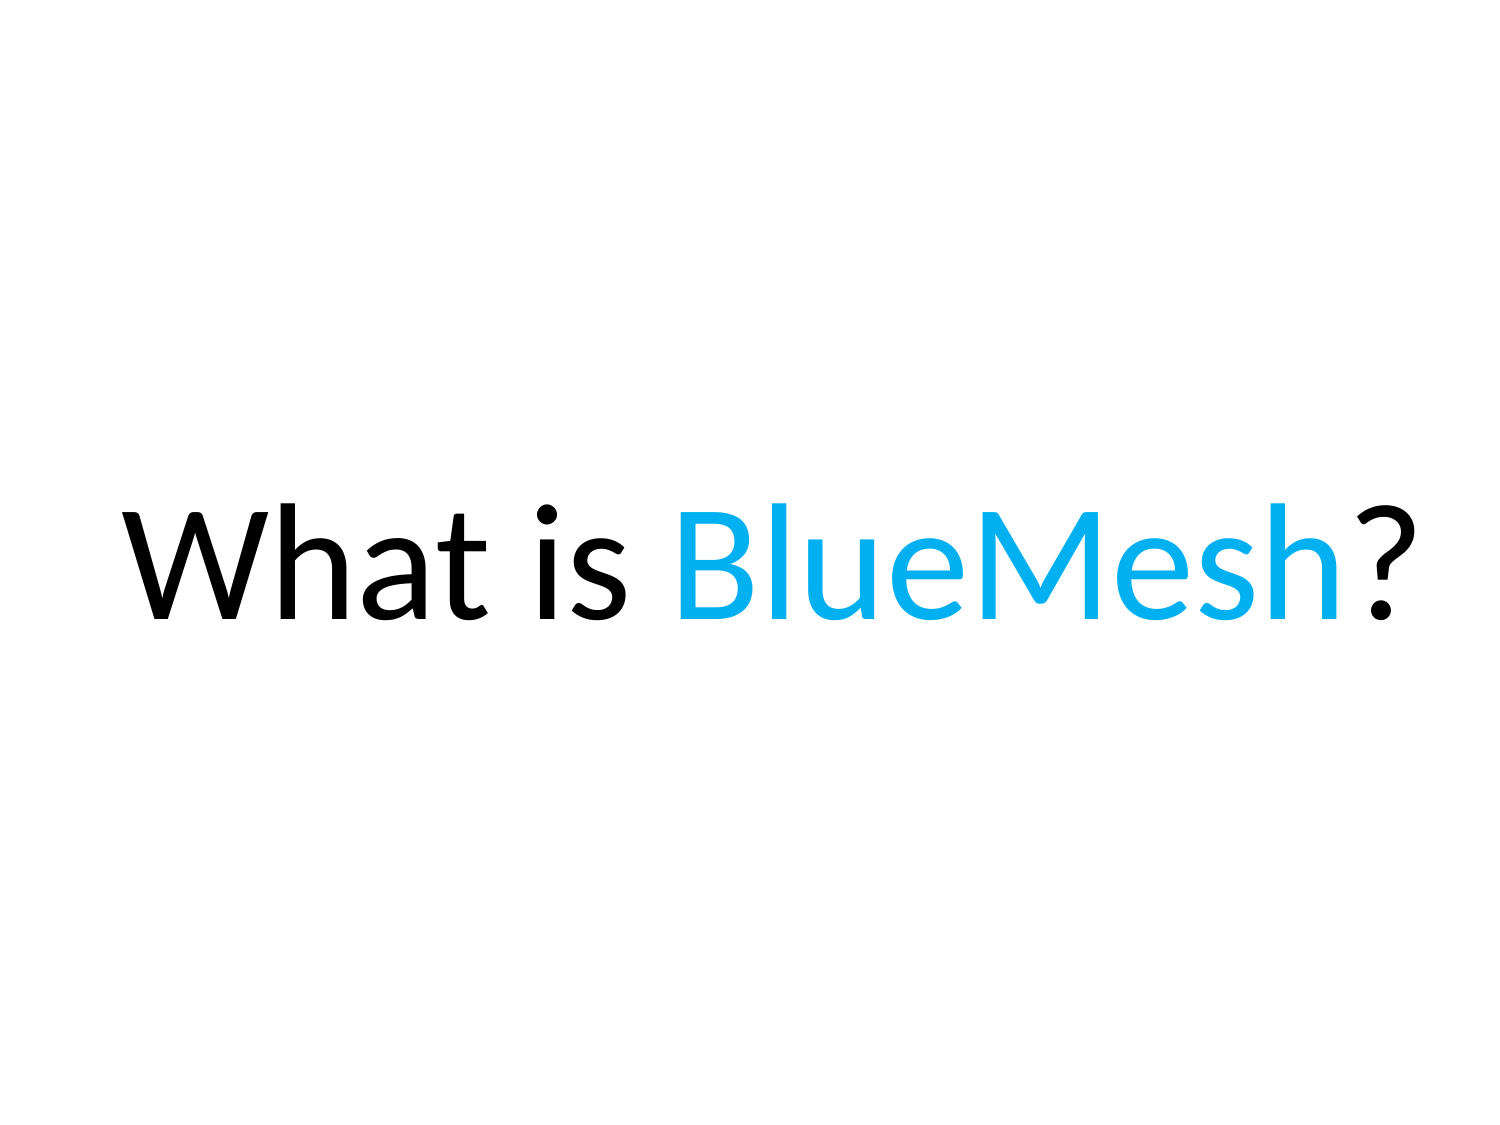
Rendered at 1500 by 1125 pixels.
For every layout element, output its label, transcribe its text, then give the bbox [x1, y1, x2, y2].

text_box What is BlueMesh? [106, 445, 1440, 661]
